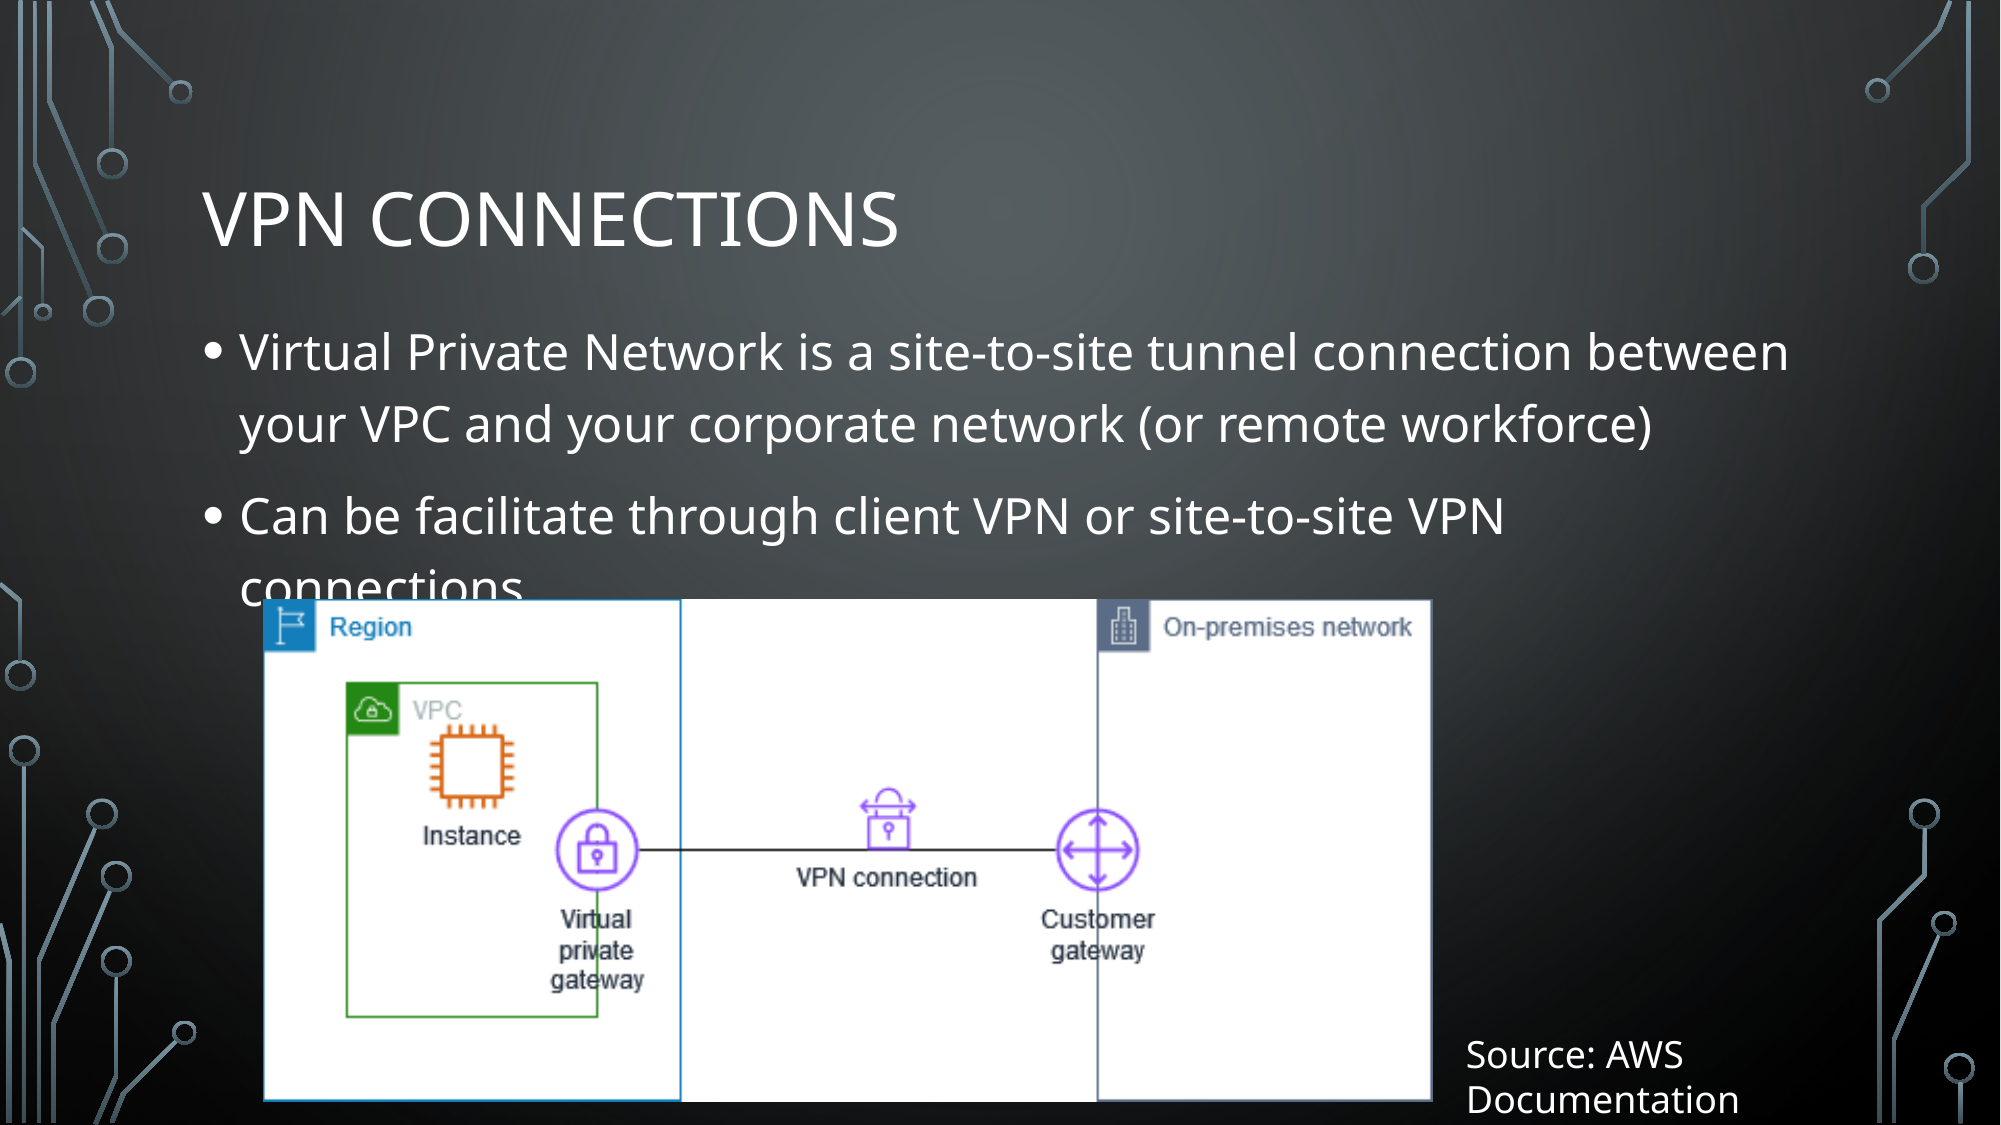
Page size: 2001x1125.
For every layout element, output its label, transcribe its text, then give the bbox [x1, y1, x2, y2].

title VPN Connections [187, 101, 1813, 300]
text_box Source: AWS Documentation [1451, 1023, 1954, 1125]
picture [263, 599, 1433, 1103]
list Virtual Private Network is a site-to-site tunnel connection between your VPC and your corporate network (or remote workforce) Can be facilitate through client VPN or site-to-site VPN connections [187, 300, 1813, 781]
